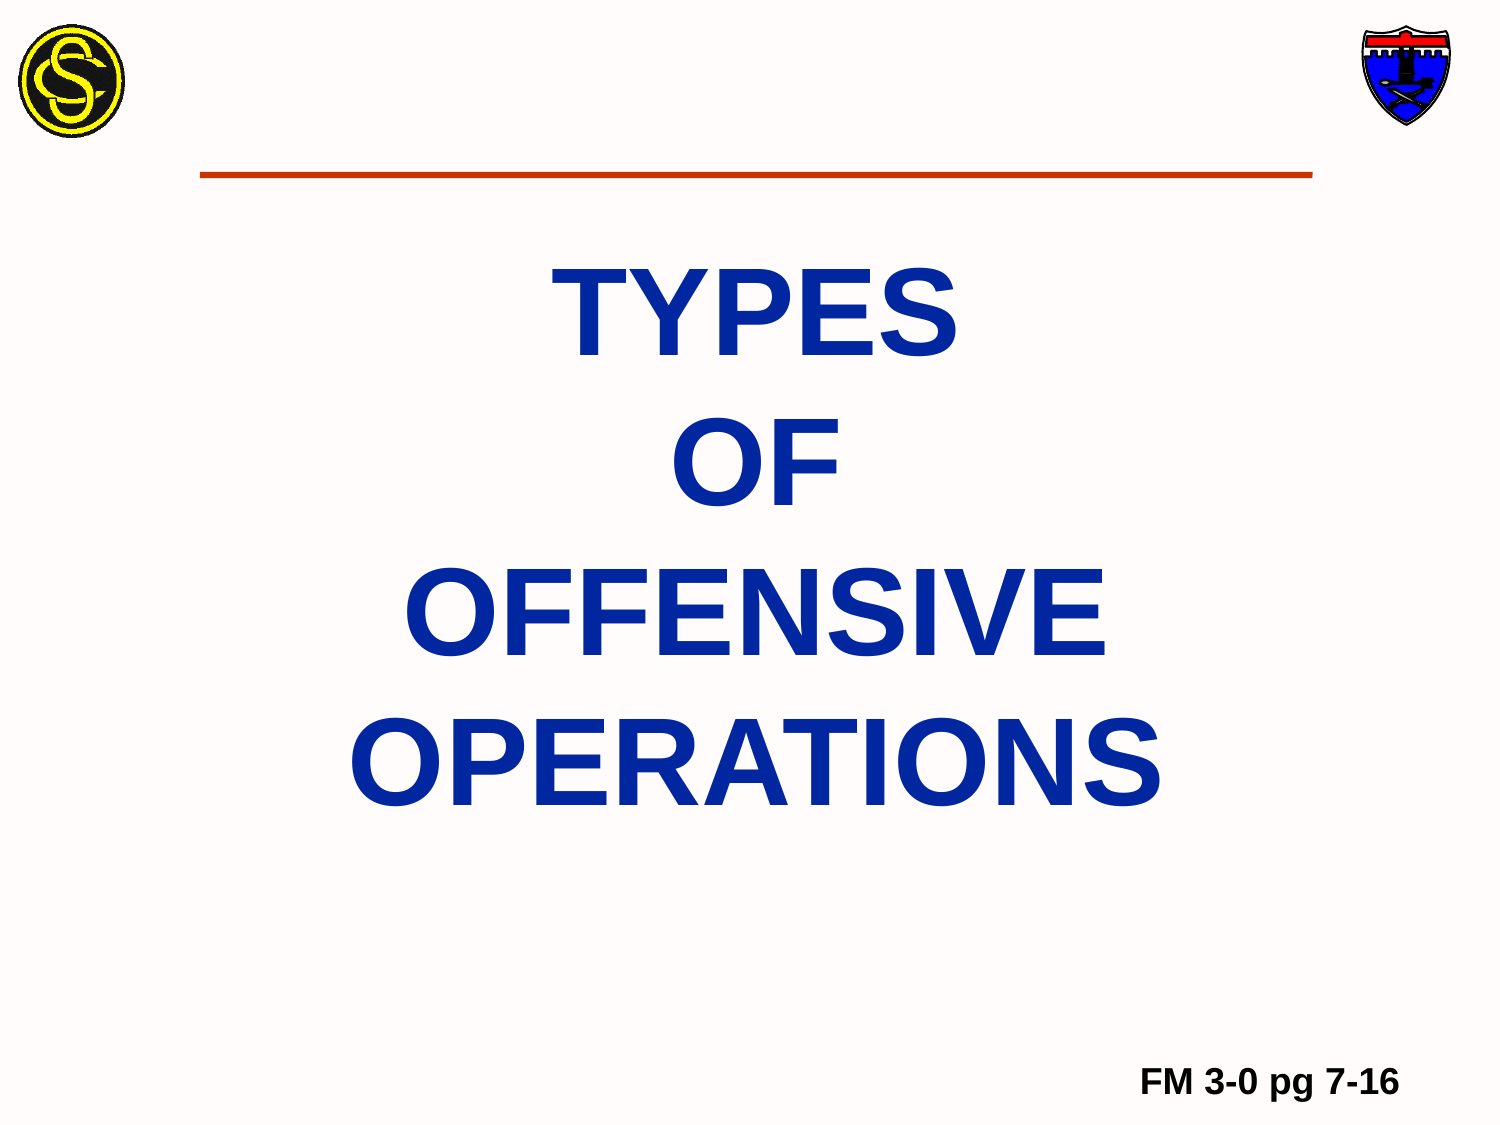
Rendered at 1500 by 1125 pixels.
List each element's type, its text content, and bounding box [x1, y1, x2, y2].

picture [18, 24, 125, 138]
text_box FM 3-0 pg 7-16 [1125, 1049, 1463, 1110]
title TYPES OF OFFENSIVE OPERATIONS [187, 212, 1325, 838]
